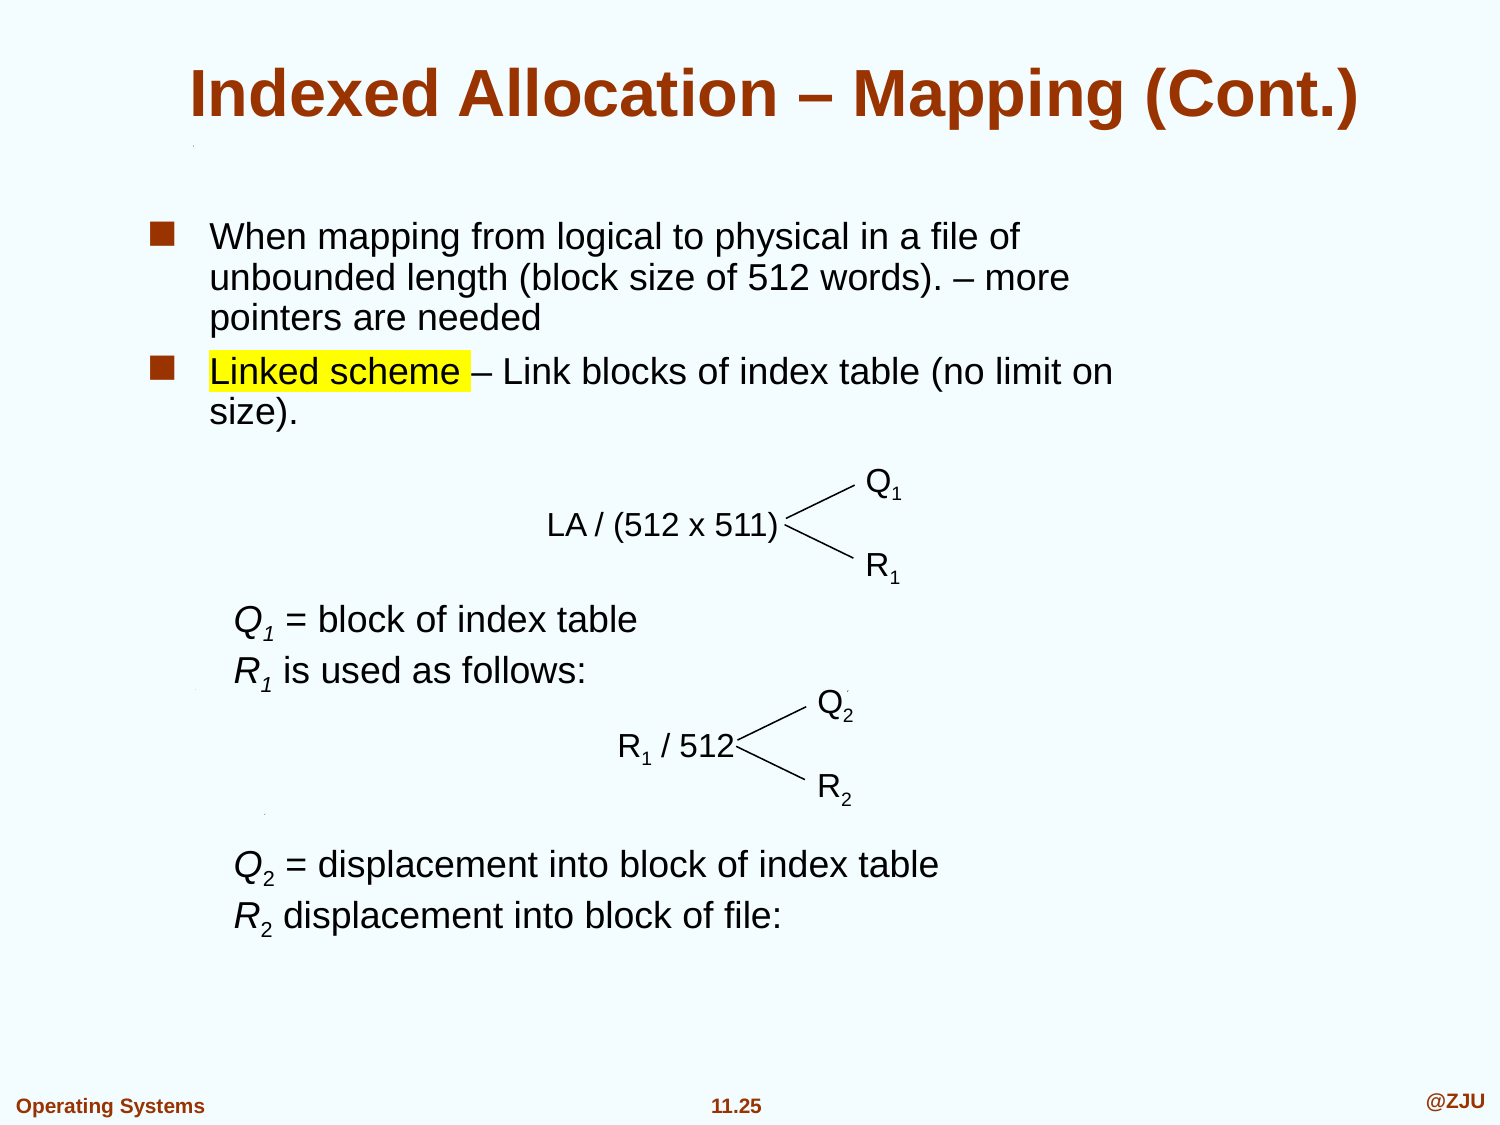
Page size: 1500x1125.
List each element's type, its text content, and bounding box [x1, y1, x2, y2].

title Indexed Allocation – Mapping (Cont.) [112, 37, 1438, 138]
text_box R1 / 512 [602, 716, 751, 777]
text_box R2 [802, 757, 867, 818]
text_box LA / (512 x 511) [531, 495, 794, 551]
text_box Q2 = displacement into block of index table R2 displacement into block of file: [162, 832, 1316, 954]
text_box R1 [850, 535, 916, 587]
text_box Q2 [802, 673, 869, 734]
list When mapping from logical to physical in a file of unbounded length (block size of 512 words). – more pointers are needed Linked scheme – Link blocks of index table (no limit on size). [138, 209, 1219, 402]
text_box Q1 [850, 451, 918, 512]
text_box Q1 = block of index table R1 is used as follows: [162, 587, 1316, 709]
